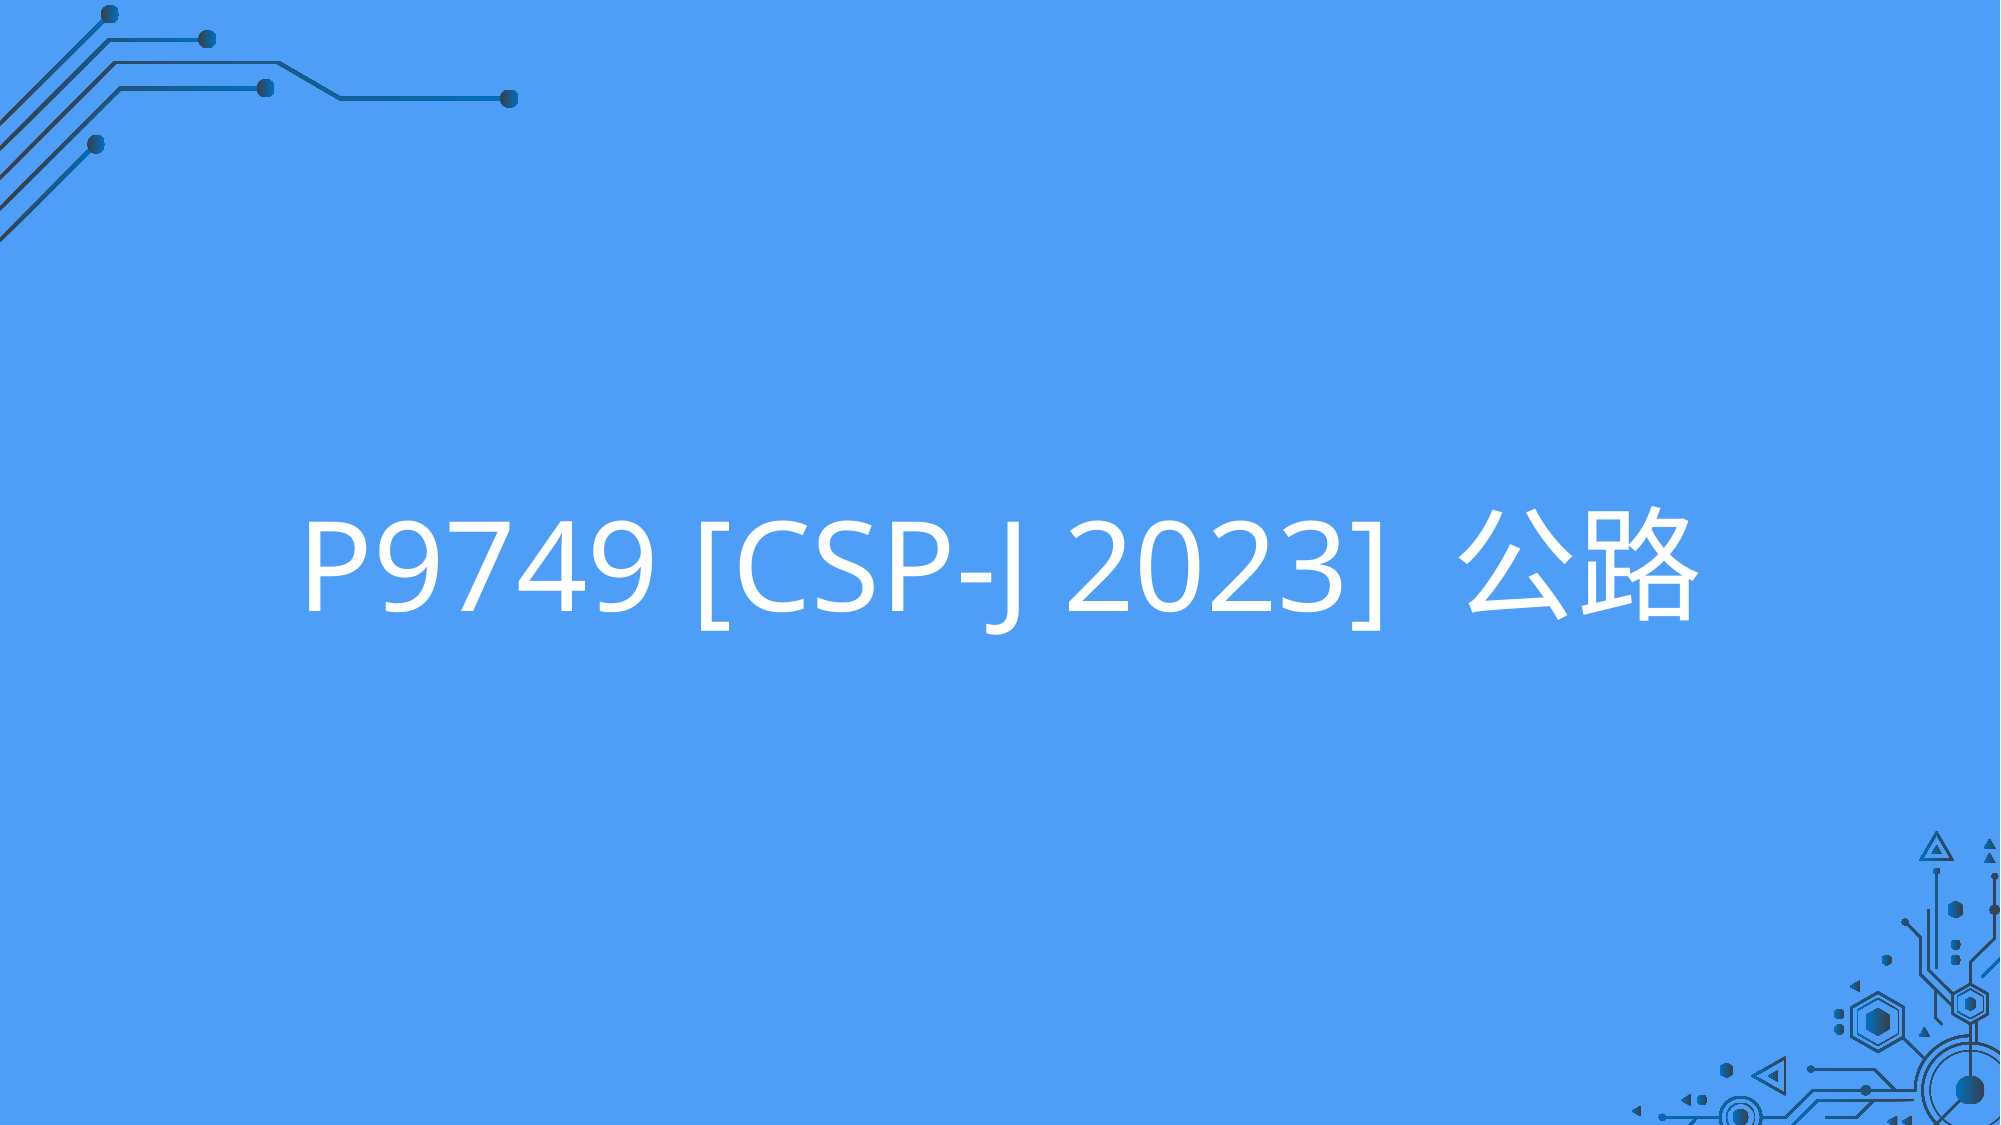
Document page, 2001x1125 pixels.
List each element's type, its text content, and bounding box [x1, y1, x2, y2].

text_box P9749 [CSP-J 2023] 公路 [0, 479, 2000, 644]
